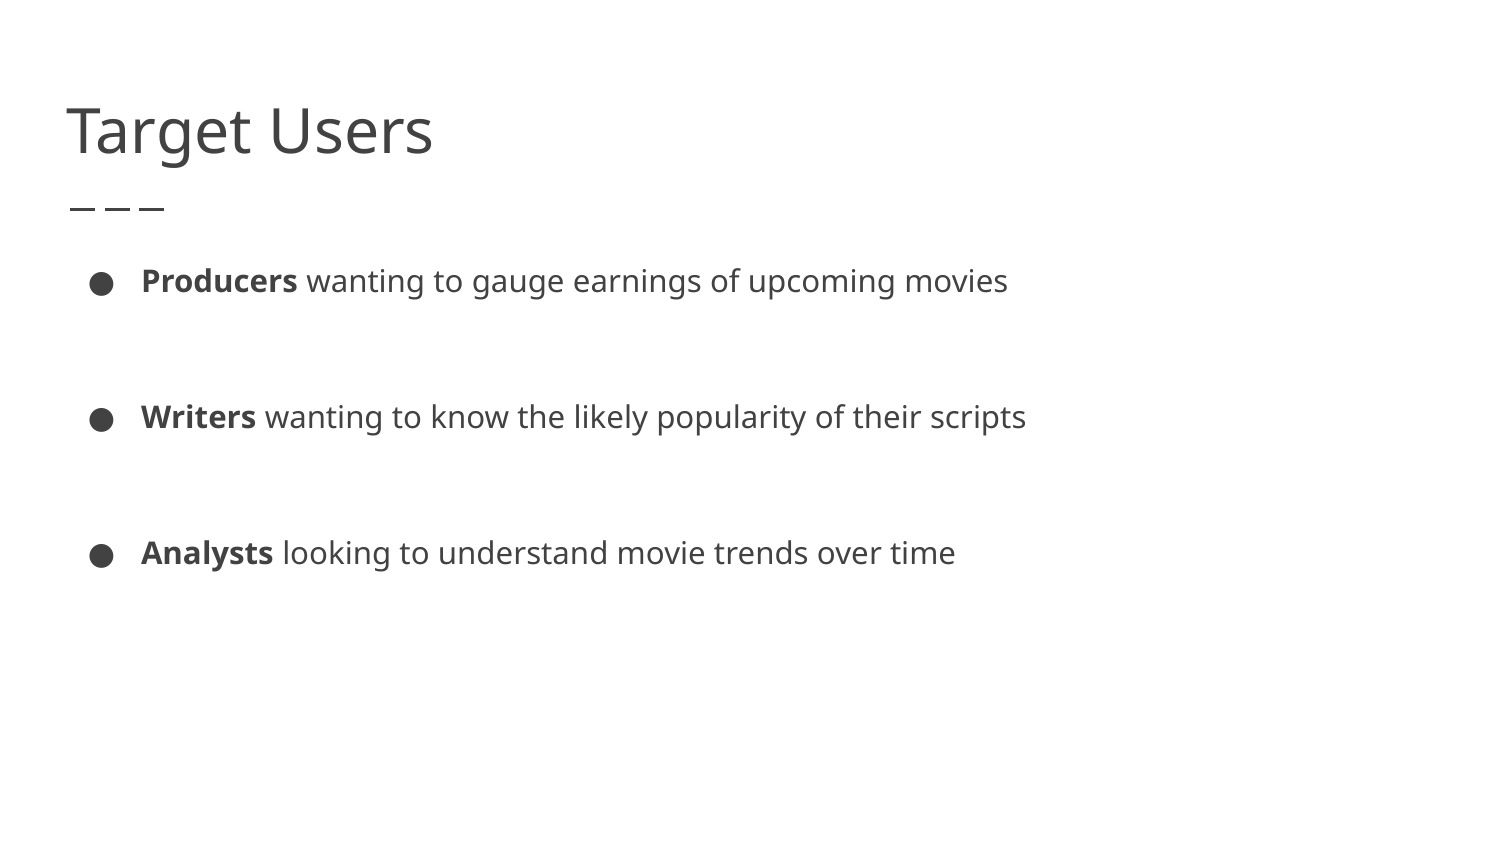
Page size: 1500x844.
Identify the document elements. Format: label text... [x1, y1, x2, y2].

title Target Users [51, 61, 1449, 182]
list Producers wanting to gauge earnings of upcoming movies Writers wanting to know the likely popularity of their scripts Analysts looking to understand movie trends over time [51, 240, 1449, 750]
